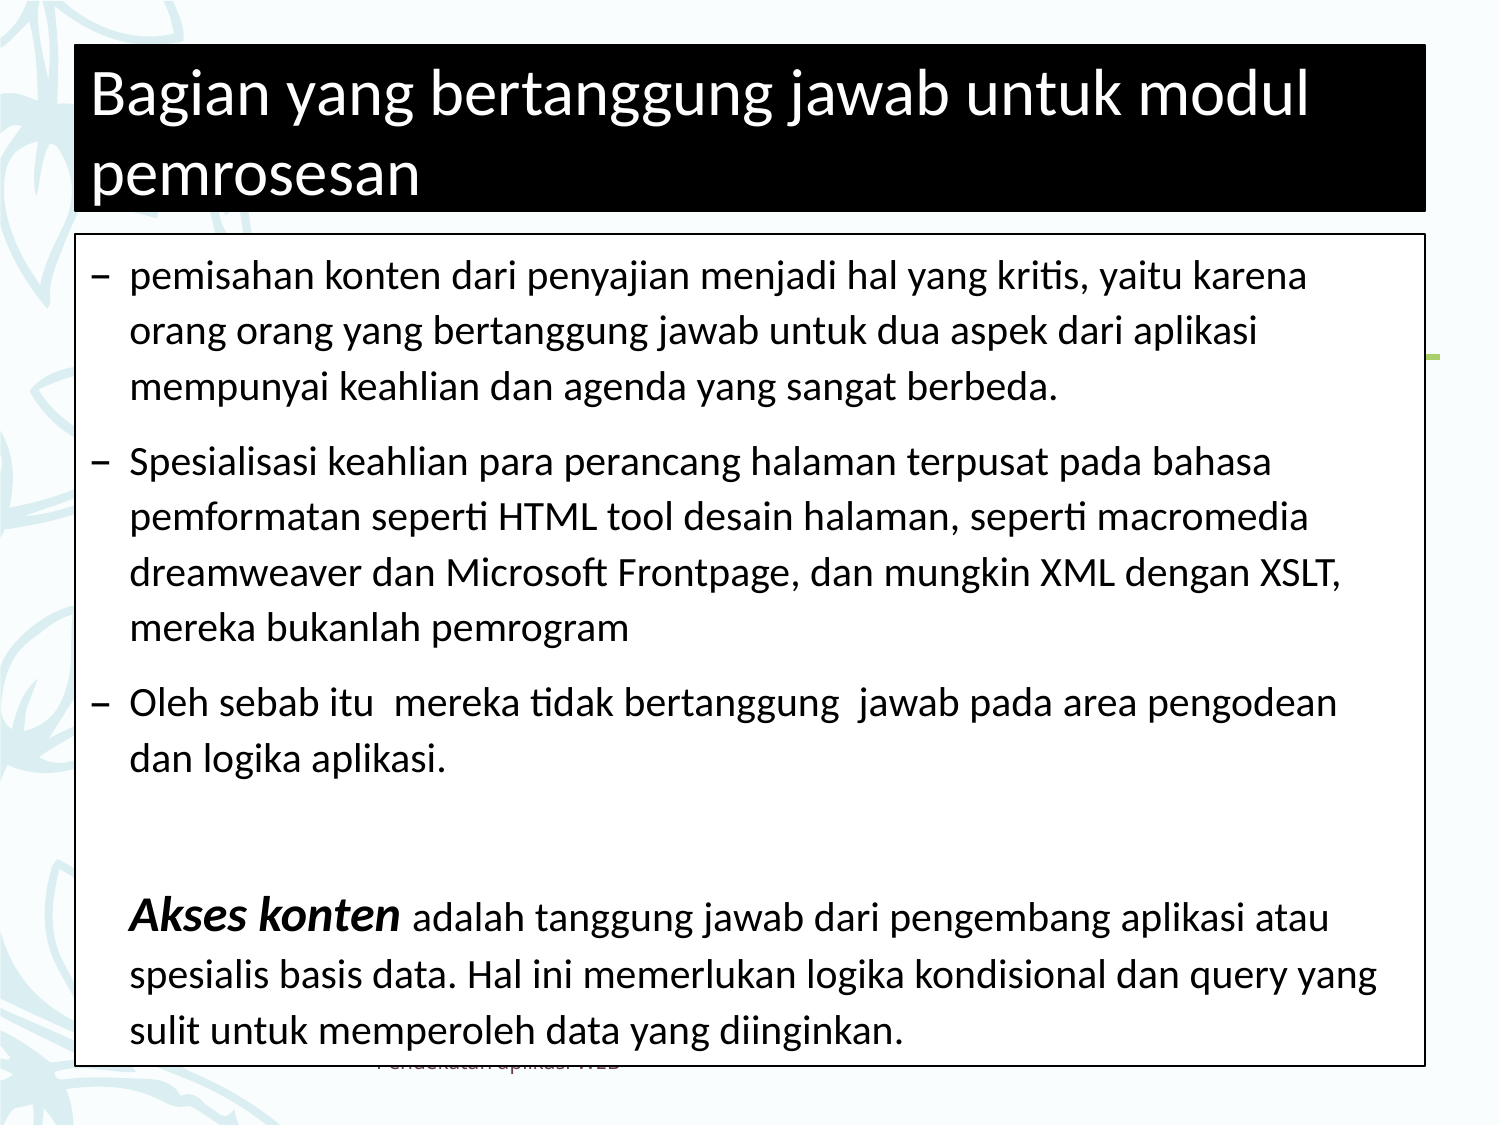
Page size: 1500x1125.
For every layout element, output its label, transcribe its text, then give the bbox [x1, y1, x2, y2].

footer Pendekatan aplikasi WEB [360, 1032, 1059, 1093]
list pemisahan konten dari penyajian menjadi hal yang kritis, yaitu karena orang orang yang bertanggung jawab untuk dua aspek dari aplikasi mempunyai keahlian dan agenda yang sangat berbeda. Spesialisasi keahlian para perancang halaman terpusat pada bahasa pemformatan seperti HTML tool desain halaman, seperti macromedia dreamweaver dan Microsoft Frontpage, dan mungkin XML dengan XSLT, mereka bukanlah pemrogram Oleh sebab itu mereka tidak bertanggung jawab pada area pengodean dan logika aplikasi. Akses konten adalah tanggung jawab dari pengembang aplikasi atau spesialis basis data. Hal ini memerlukan logika kondisional dan query yang sulit untuk memperoleh data yang diinginkan. [74, 233, 1426, 1067]
title Bagian yang bertanggung jawab untuk modul pemrosesan [74, 44, 1426, 212]
